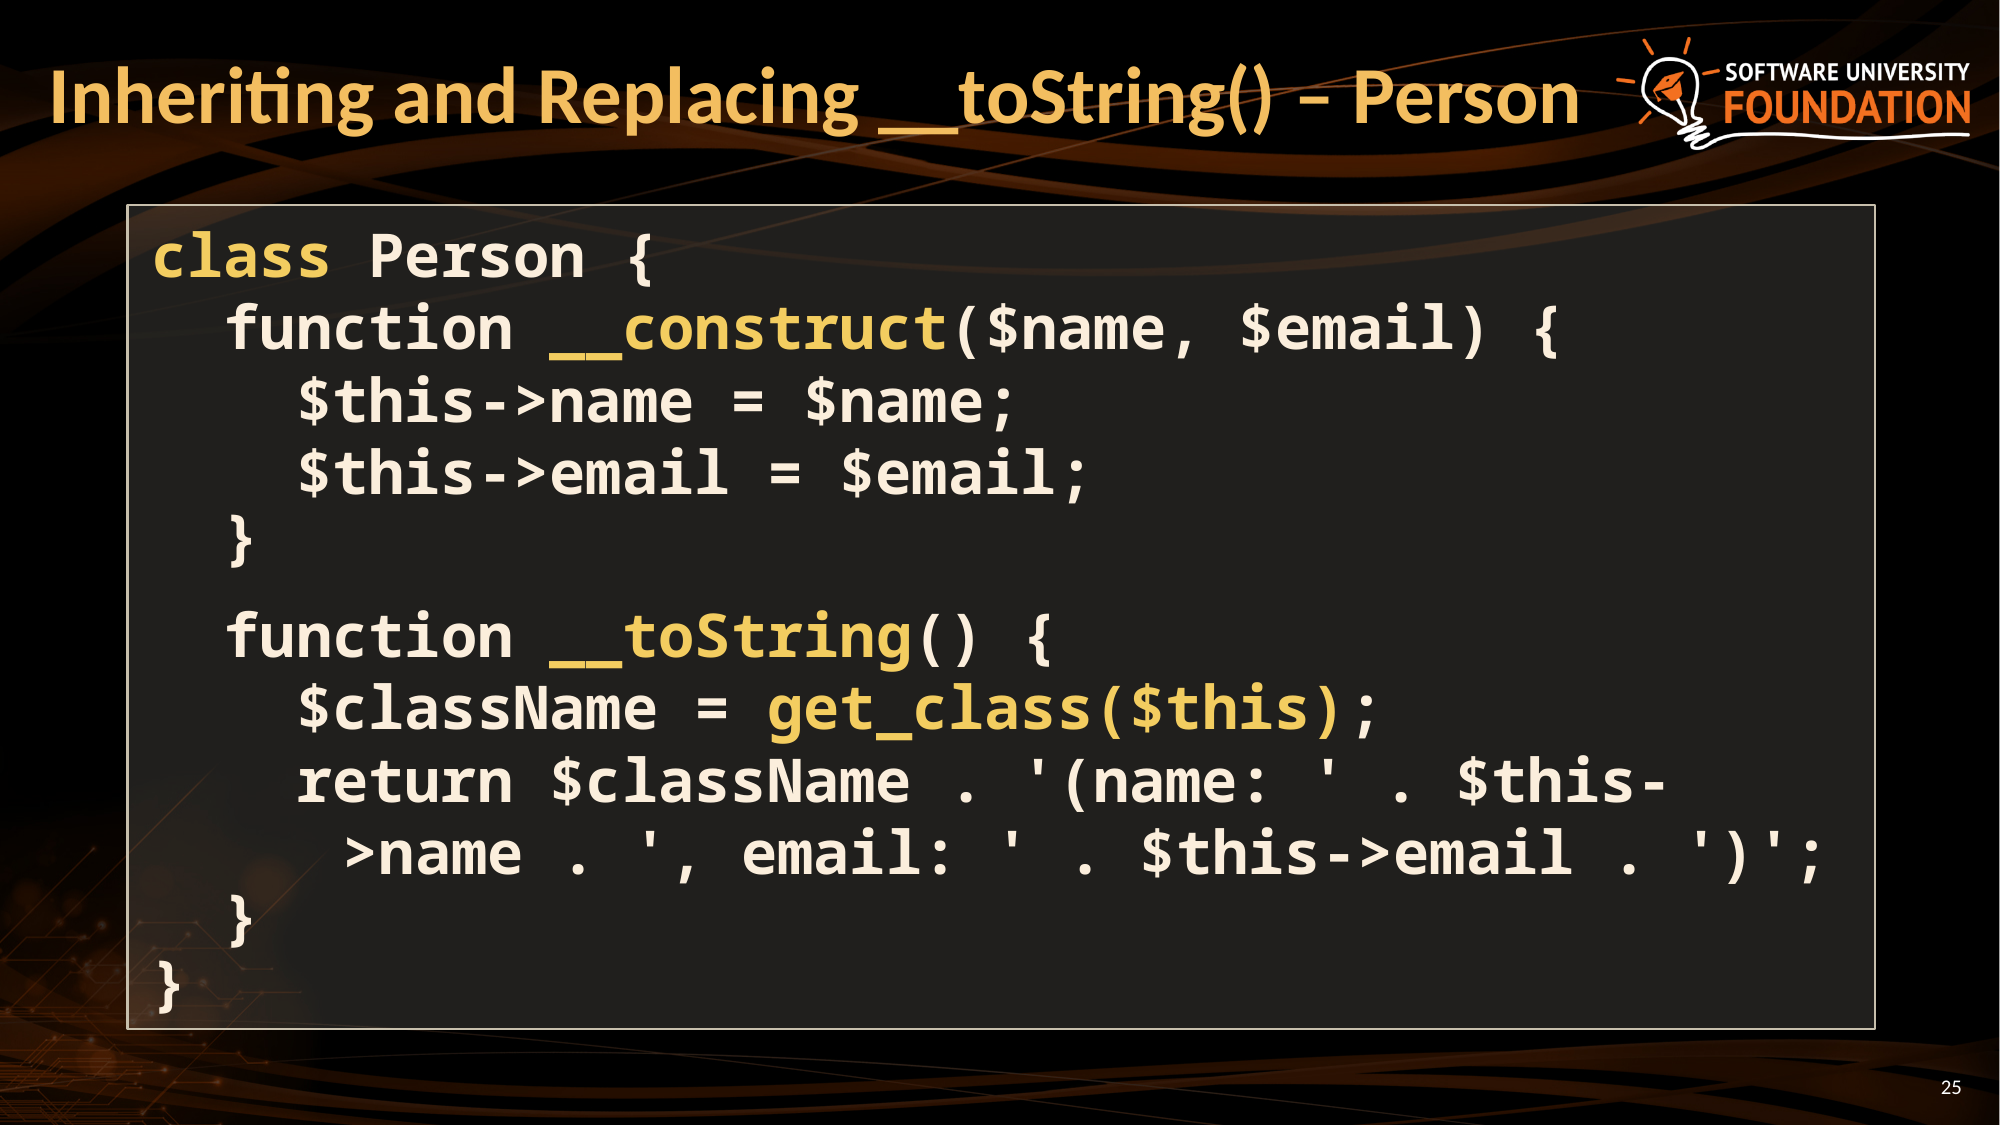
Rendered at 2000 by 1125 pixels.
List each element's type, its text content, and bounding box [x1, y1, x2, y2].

title Inheriting and Replacing __toString() – Person [30, 6, 1602, 189]
slide_number 25 [1897, 1070, 1968, 1103]
text_box class Person { function __construct($name, $email) { $this->name = $name; $this->email = $email; } function __toString() { $className = get_class($this); return $className . '(name: ' . $this->name . ', email: ' . $this->email . ')'; } } [127, 205, 1875, 1029]
picture [0, 0, 2000, 1125]
